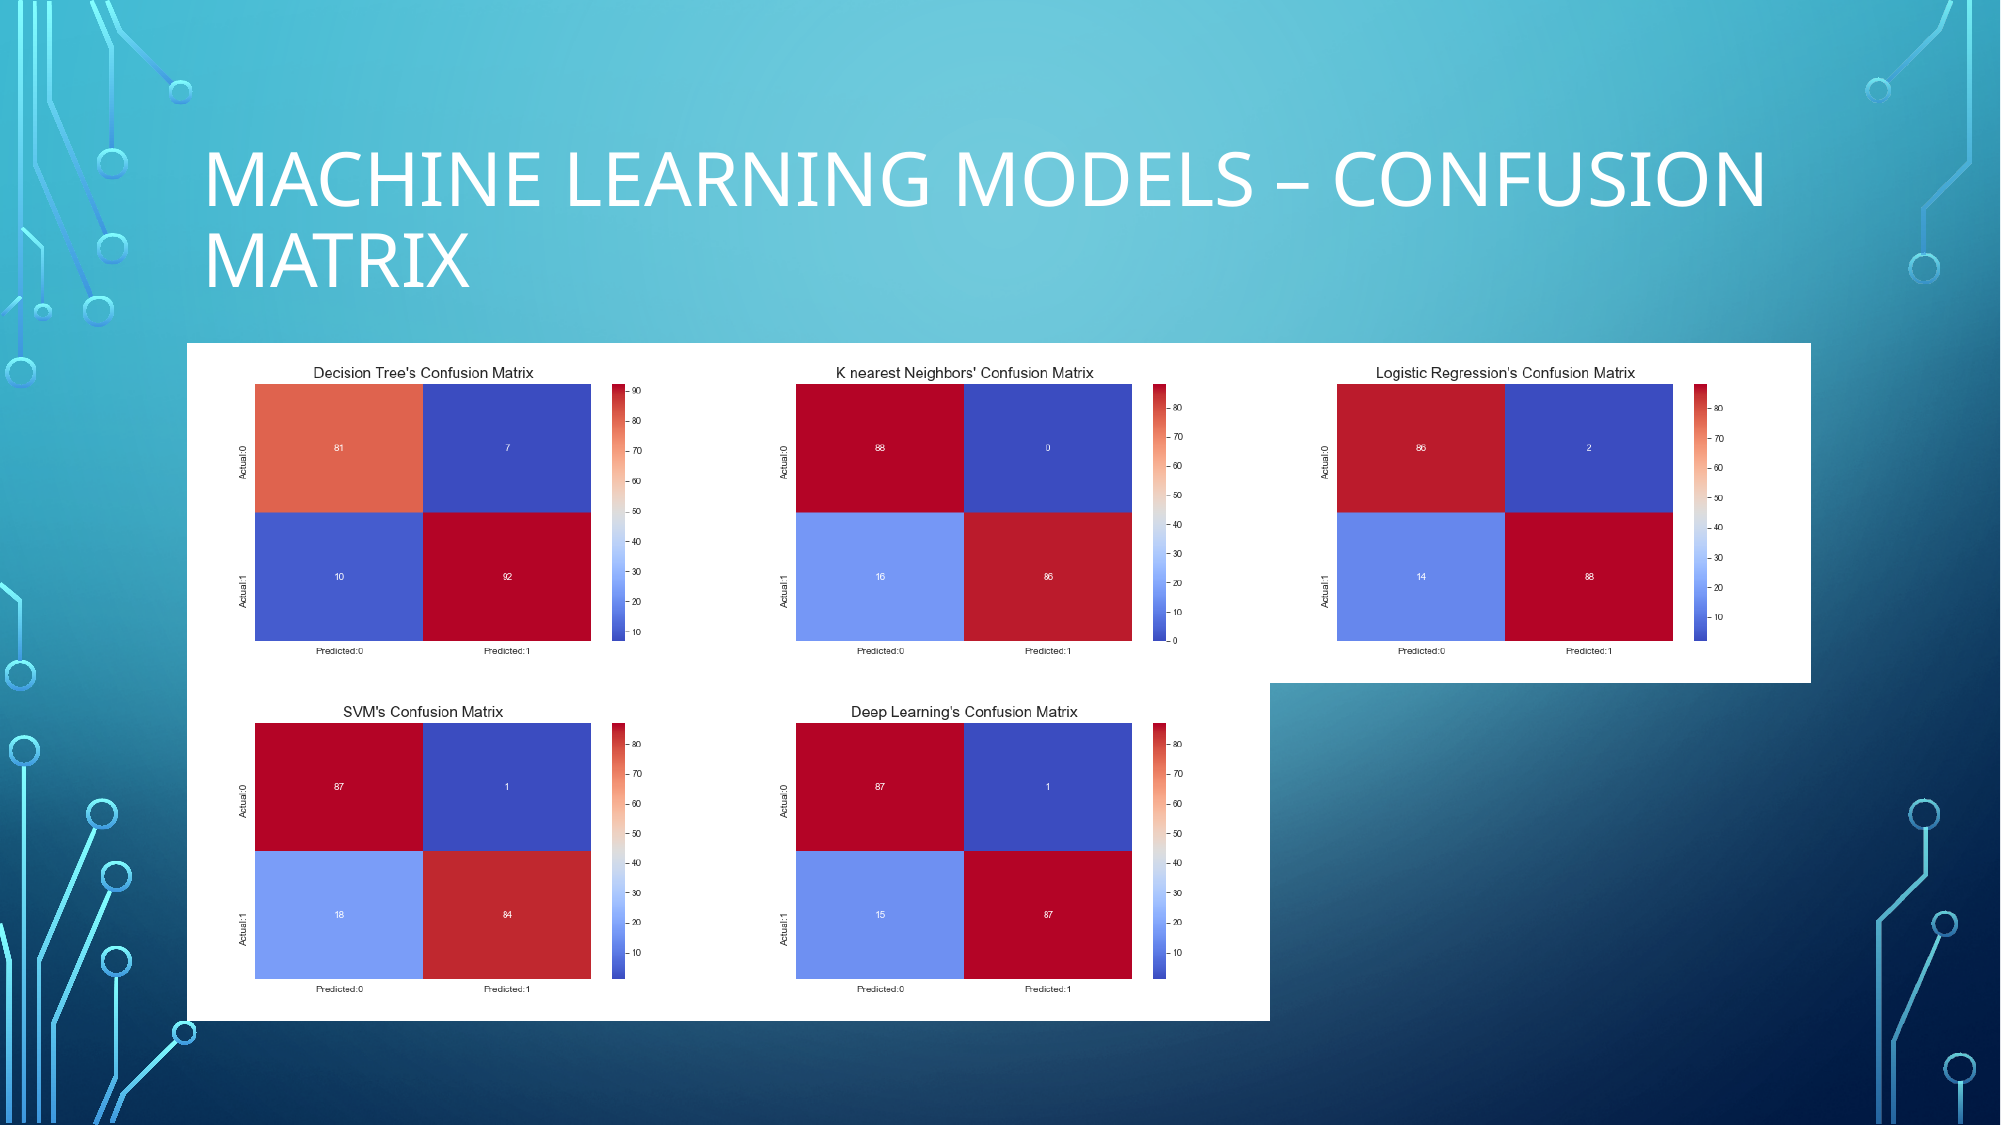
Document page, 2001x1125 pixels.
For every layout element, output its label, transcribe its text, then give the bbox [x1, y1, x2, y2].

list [186, 343, 728, 681]
picture [186, 343, 1811, 1021]
title Machine Learning models – Confusion Matrix [187, 101, 1813, 344]
